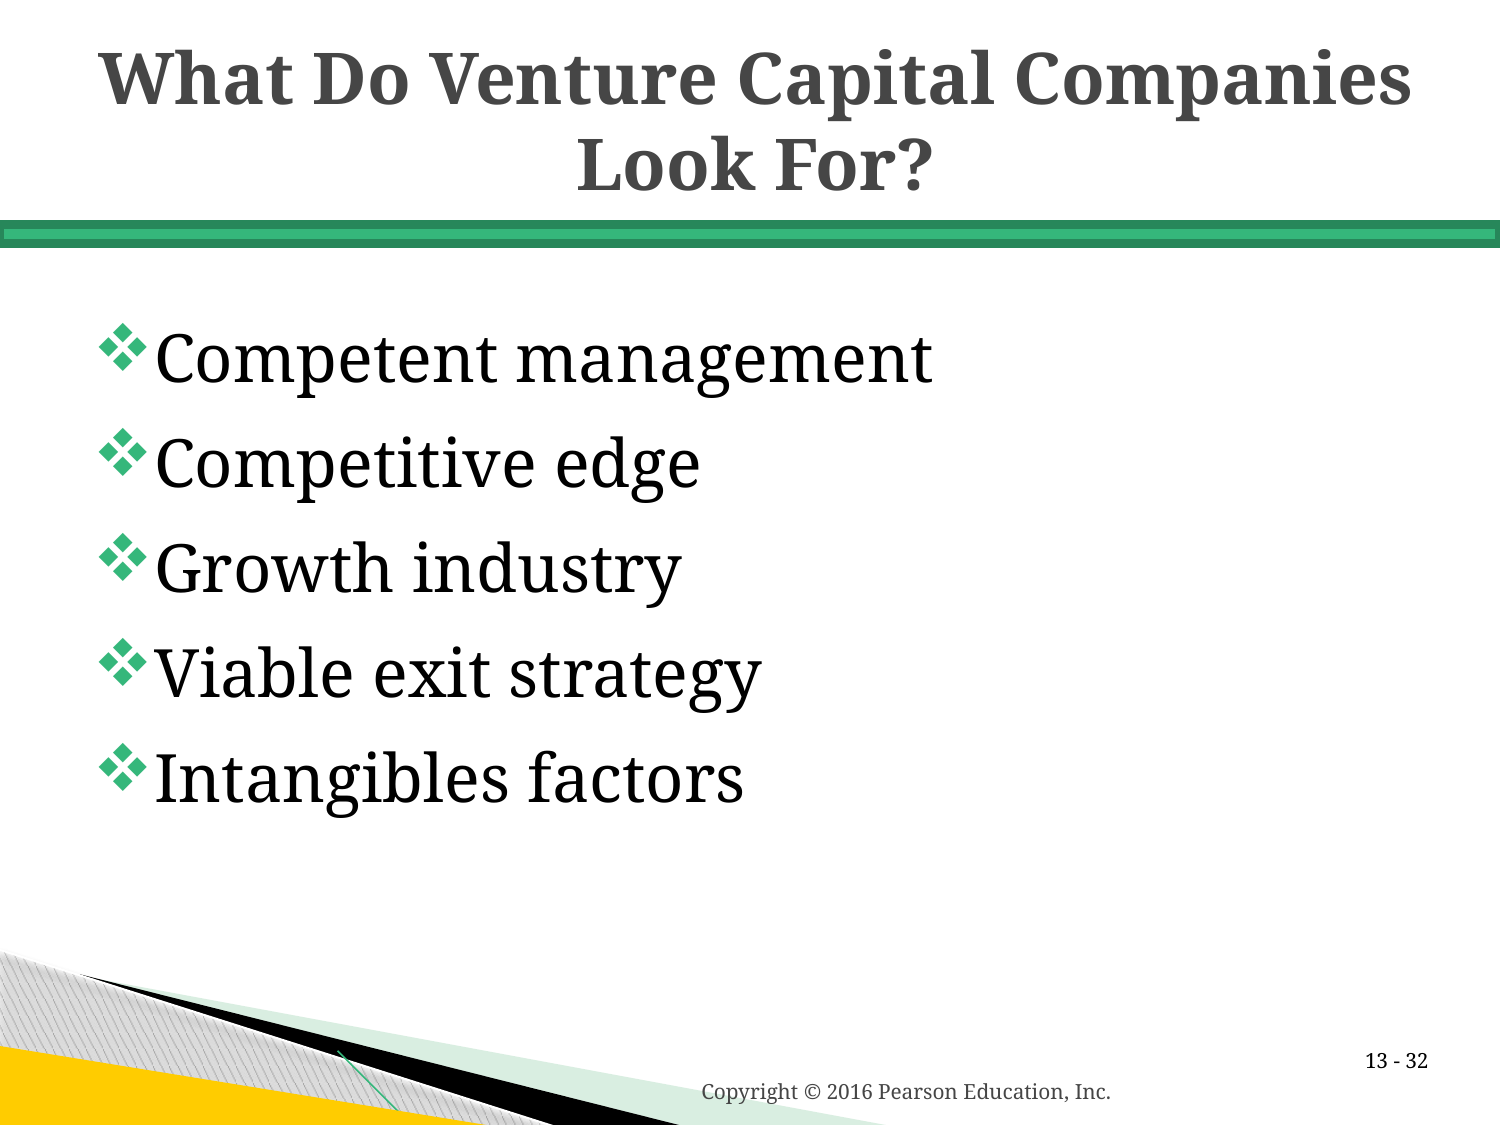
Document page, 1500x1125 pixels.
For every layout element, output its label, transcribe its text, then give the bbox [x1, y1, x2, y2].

footer Copyright © 2016 Pearson Education, Inc. [575, 1051, 1238, 1112]
title What Do Venture Capital Companies Look For? [75, 24, 1438, 213]
list Competent management Competitive edge Growth industry Viable exit strategy Intangibles factors [60, 307, 1474, 1071]
slide_number 13 - [1350, 1039, 1495, 1118]
